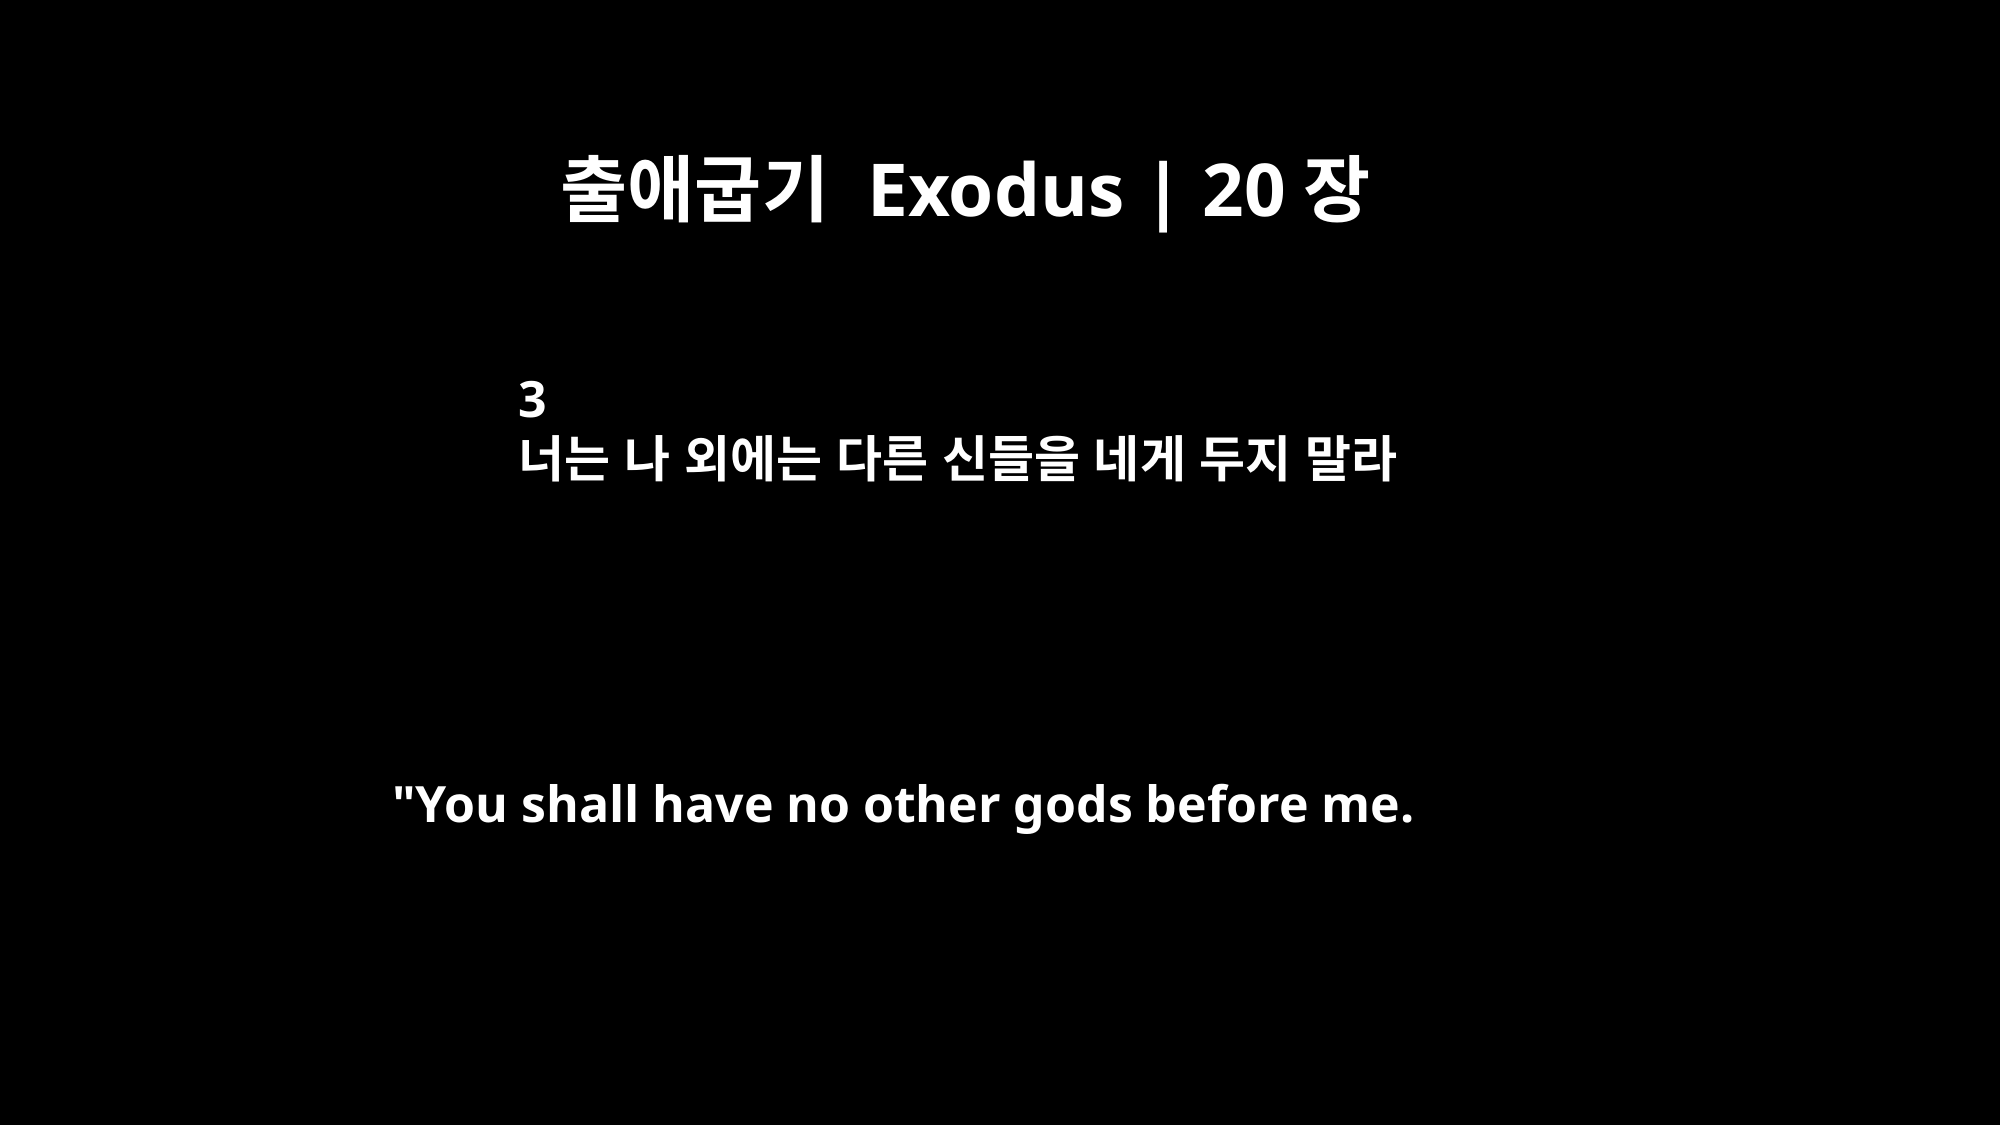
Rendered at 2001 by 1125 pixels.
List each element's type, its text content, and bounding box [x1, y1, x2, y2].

text_box 출애굽기 Exodus | 20장 [545, 136, 1387, 239]
text_box "You shall have no other gods before me. [377, 764, 1431, 840]
text_box 3 너는 나 외에는 다른 신들을 네게 두지 말라 [503, 359, 1414, 495]
